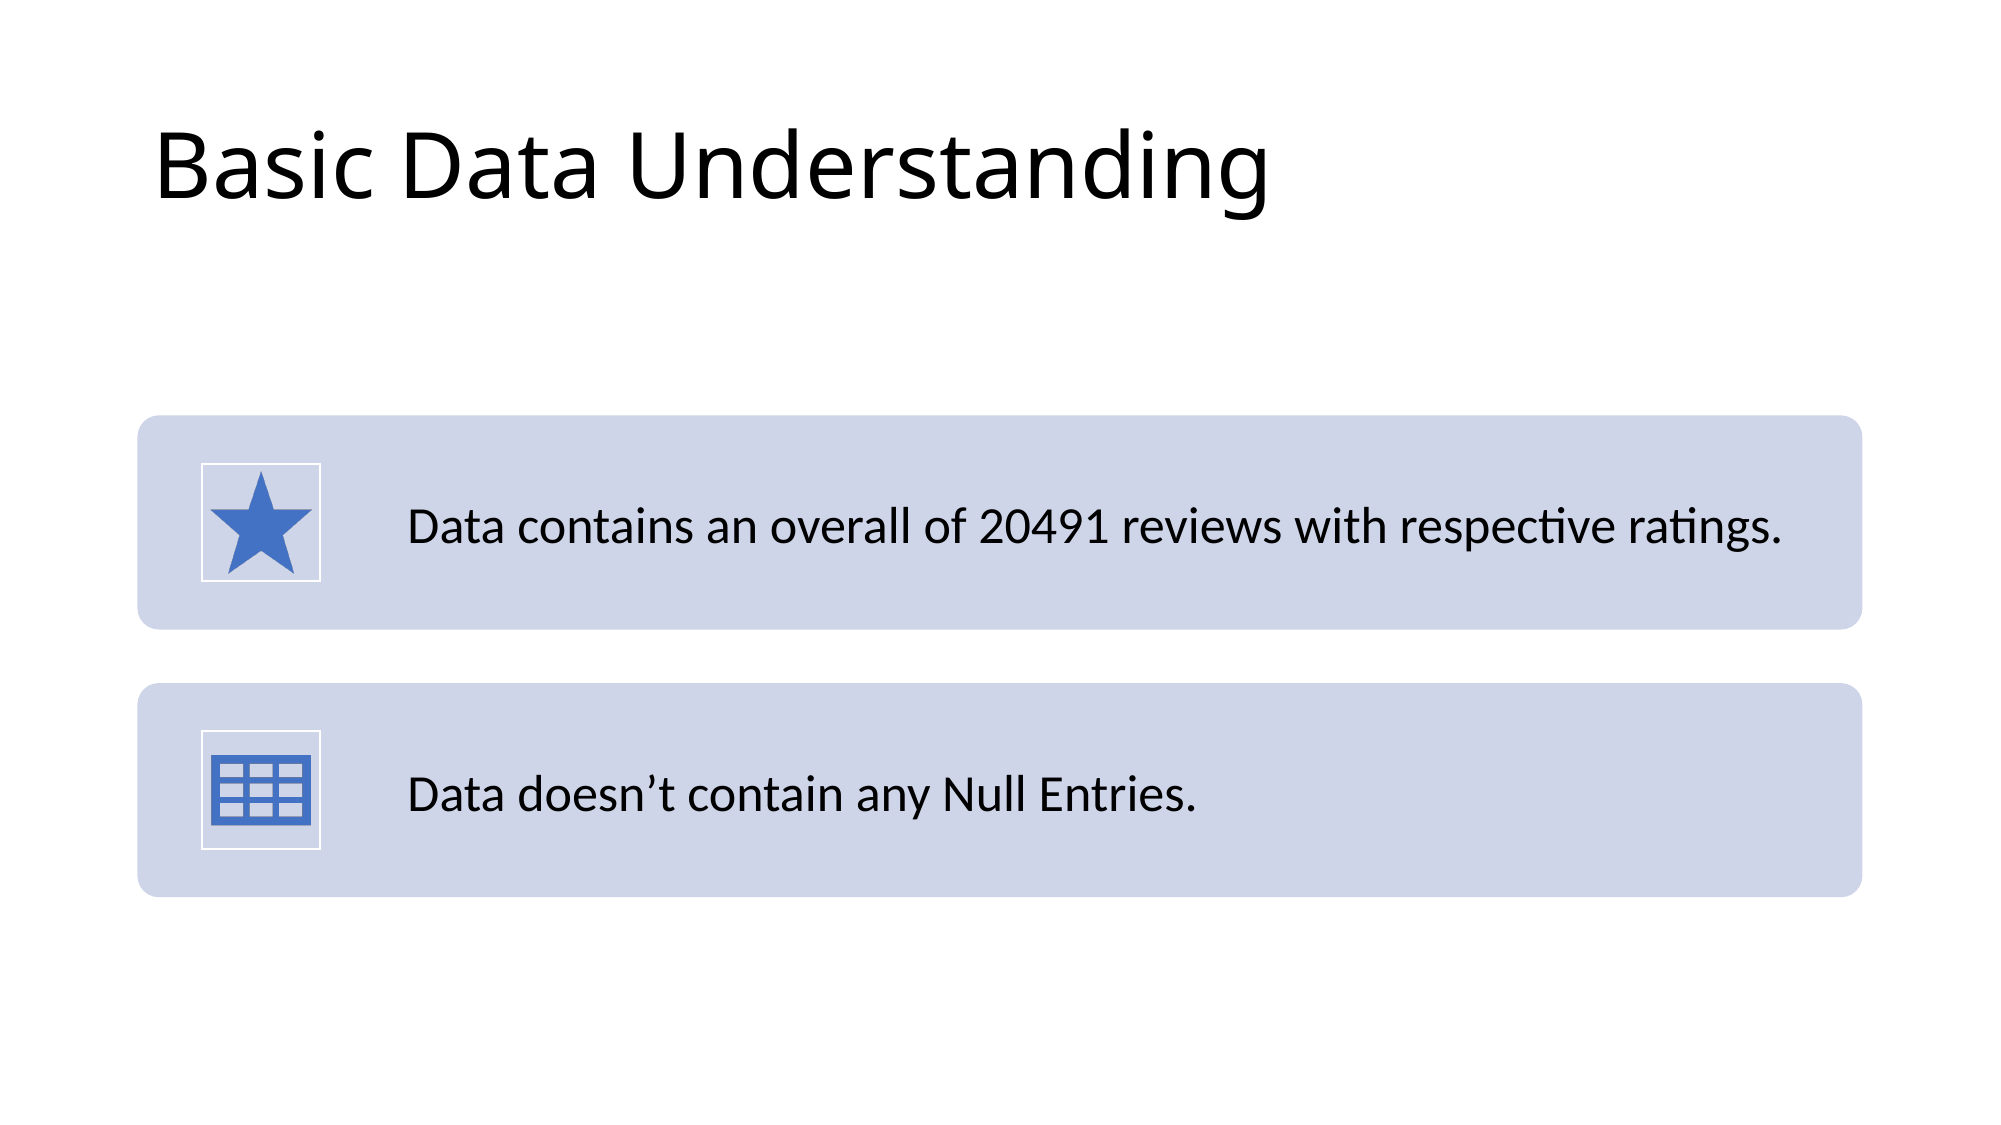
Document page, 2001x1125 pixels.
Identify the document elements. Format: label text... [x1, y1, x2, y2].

title Basic Data Understanding [137, 59, 1863, 278]
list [137, 299, 1863, 1014]
